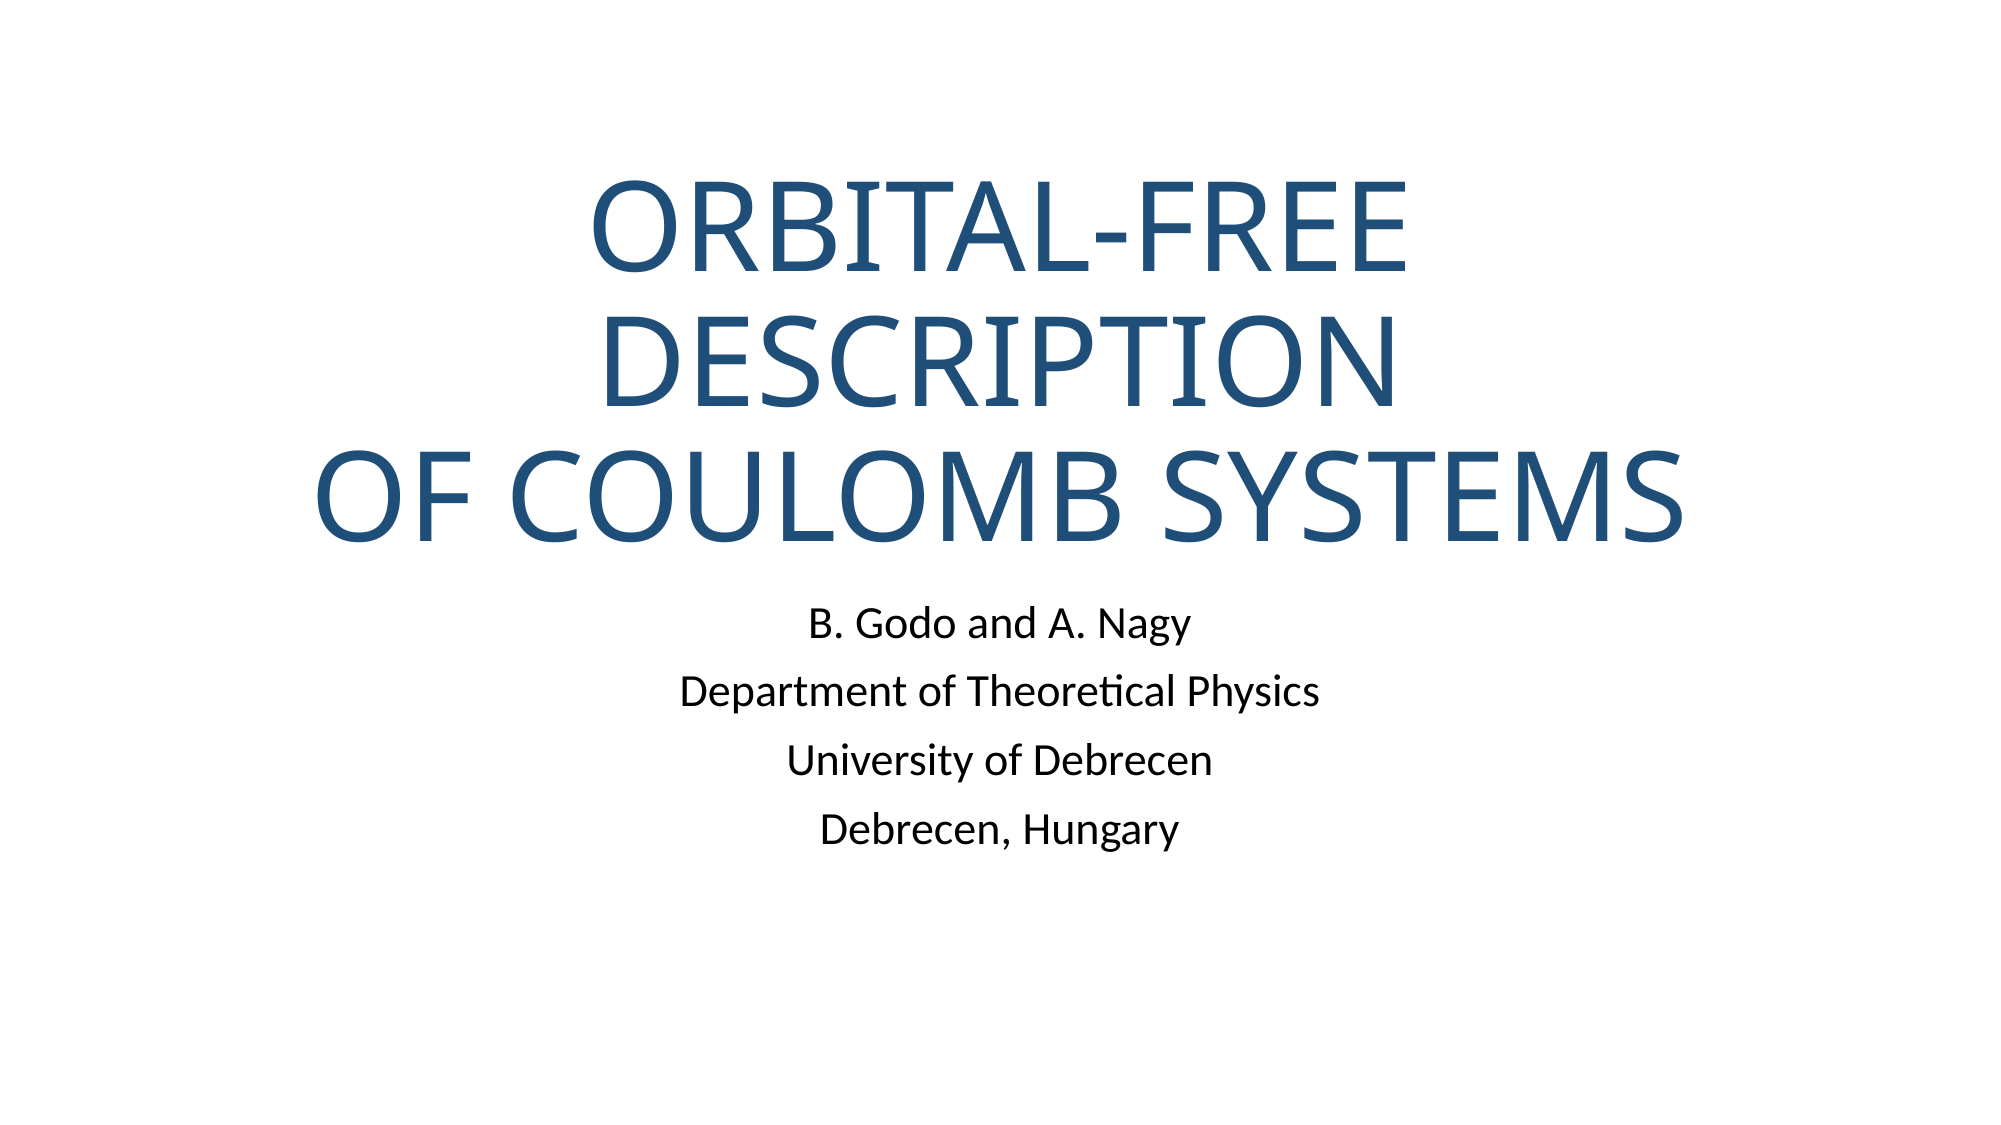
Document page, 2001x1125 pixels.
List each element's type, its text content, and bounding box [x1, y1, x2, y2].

title ORBITAL-FREE DESCRIPTION OF COULOMB SYSTEMS [249, 184, 1750, 576]
subtitle B. Godo and A. Nagy Department of Theoretical Physics University of Debrecen Debrecen, Hungary [249, 590, 1750, 863]
